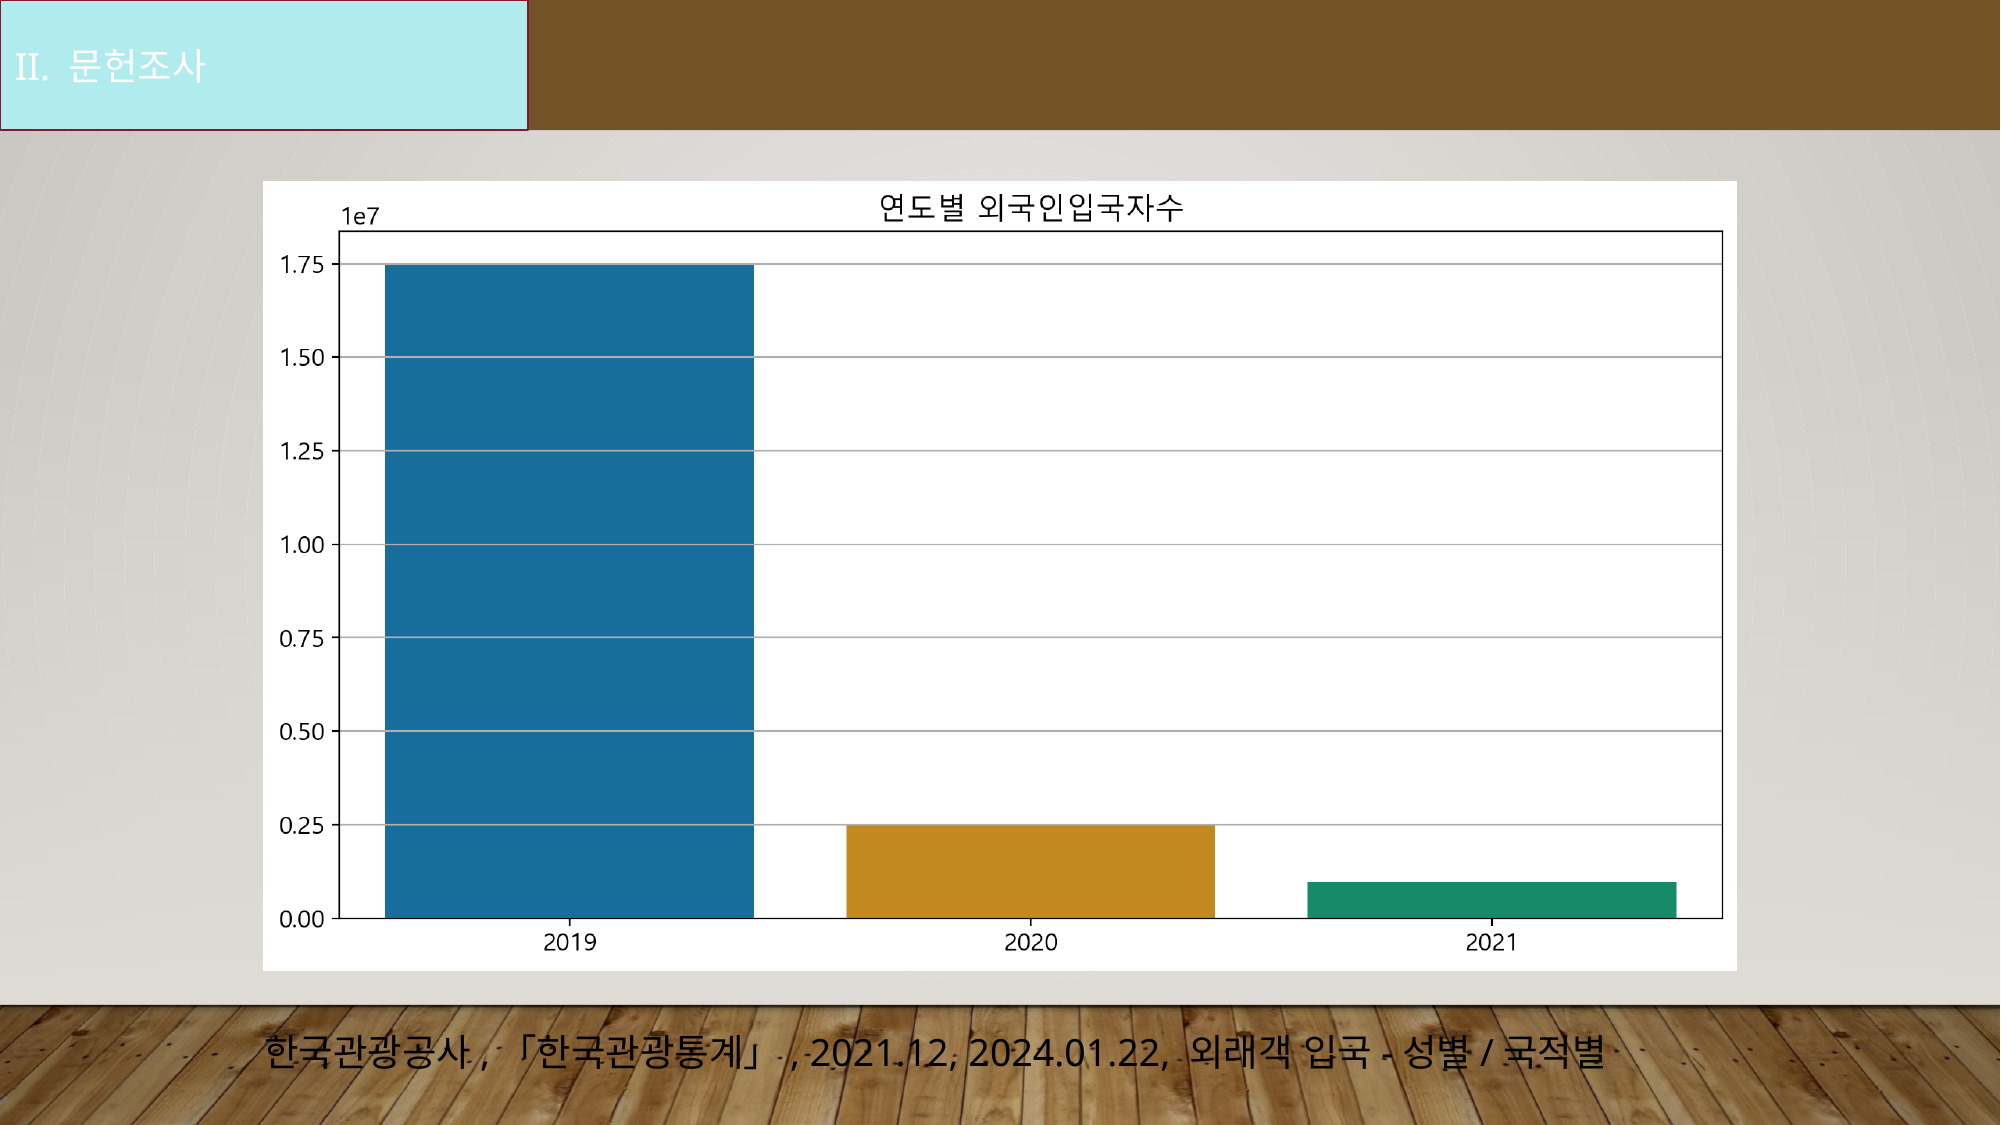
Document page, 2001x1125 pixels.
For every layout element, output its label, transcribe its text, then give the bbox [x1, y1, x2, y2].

picture [0, 1005, 2000, 1125]
text_box [529, 0, 2000, 131]
text_box II. 문헌조사 [0, 0, 529, 131]
text_box 한국관광공사,「한국관광통계」, 2021.12, 2024.01.22, 외래객 입국-성별/국적별 [174, 1021, 1917, 1082]
picture [263, 181, 1737, 971]
